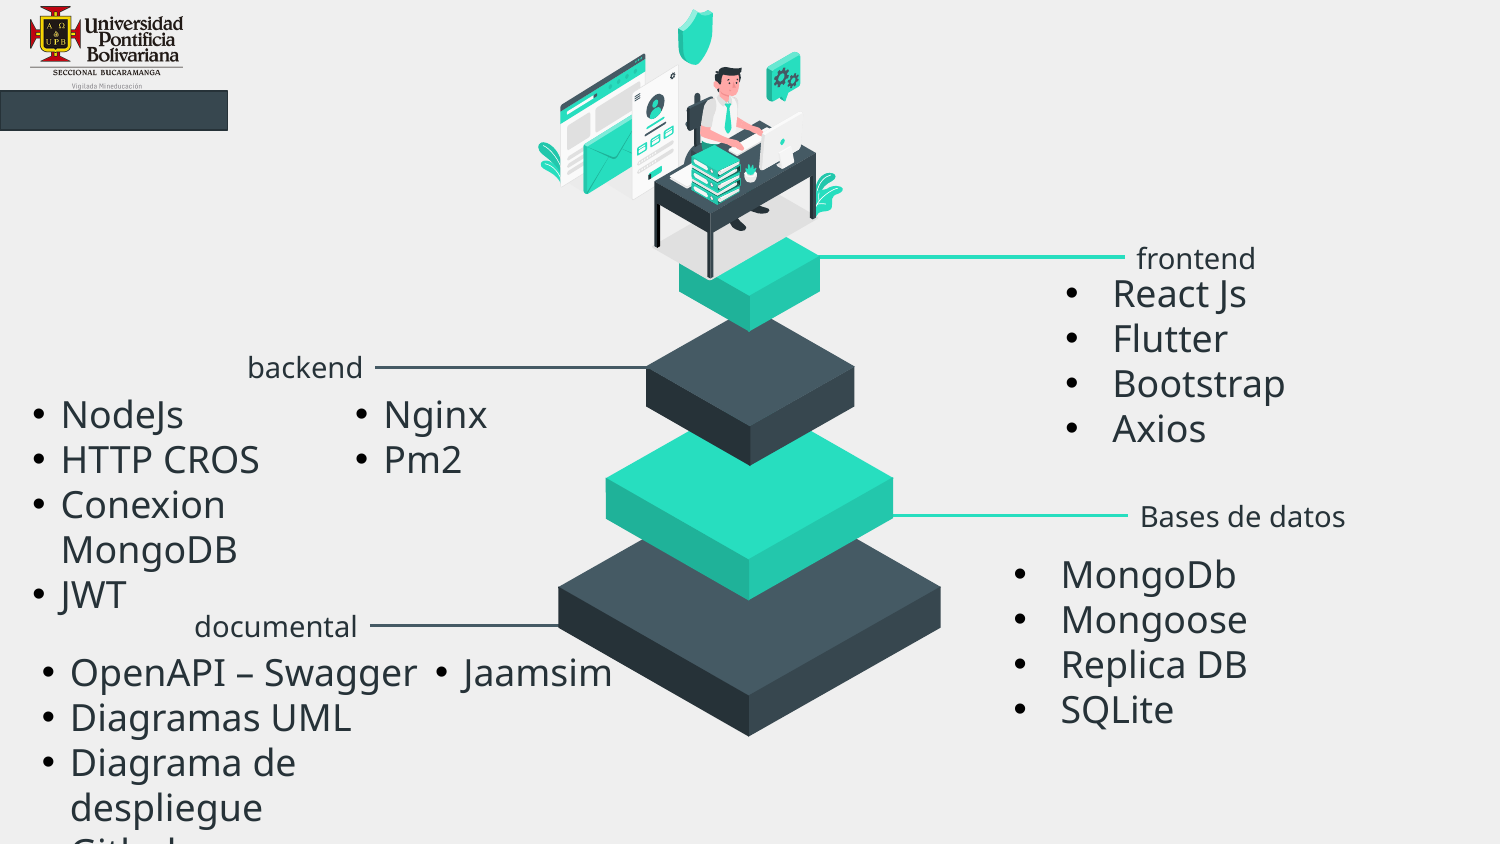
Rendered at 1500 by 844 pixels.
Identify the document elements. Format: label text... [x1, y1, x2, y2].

picture [29, 6, 183, 90]
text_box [648, 51, 845, 281]
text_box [536, 9, 714, 201]
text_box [605, 396, 894, 602]
text_box backend [118, 344, 376, 389]
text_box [678, 289, 822, 333]
text_box MongoDb Mongoose Replica DB SQLite [1001, 550, 1445, 646]
text_box React Js Flutter Bootstrap Axios [1053, 268, 1355, 364]
text_box Jaamsim [423, 648, 556, 744]
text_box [645, 306, 856, 467]
text_box Nginx Pm2 [343, 390, 640, 486]
text_box OpenAPI – Swagger Diagramas UML Diagrama de despliegue Github [30, 648, 423, 744]
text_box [557, 477, 942, 737]
text_box documental [112, 602, 370, 648]
text_box Bases de datos [1127, 492, 1386, 538]
text_box NodeJs HTTP CROS Conexion MongoDB JWT [20, 389, 379, 485]
text_box frontend [1124, 234, 1382, 280]
